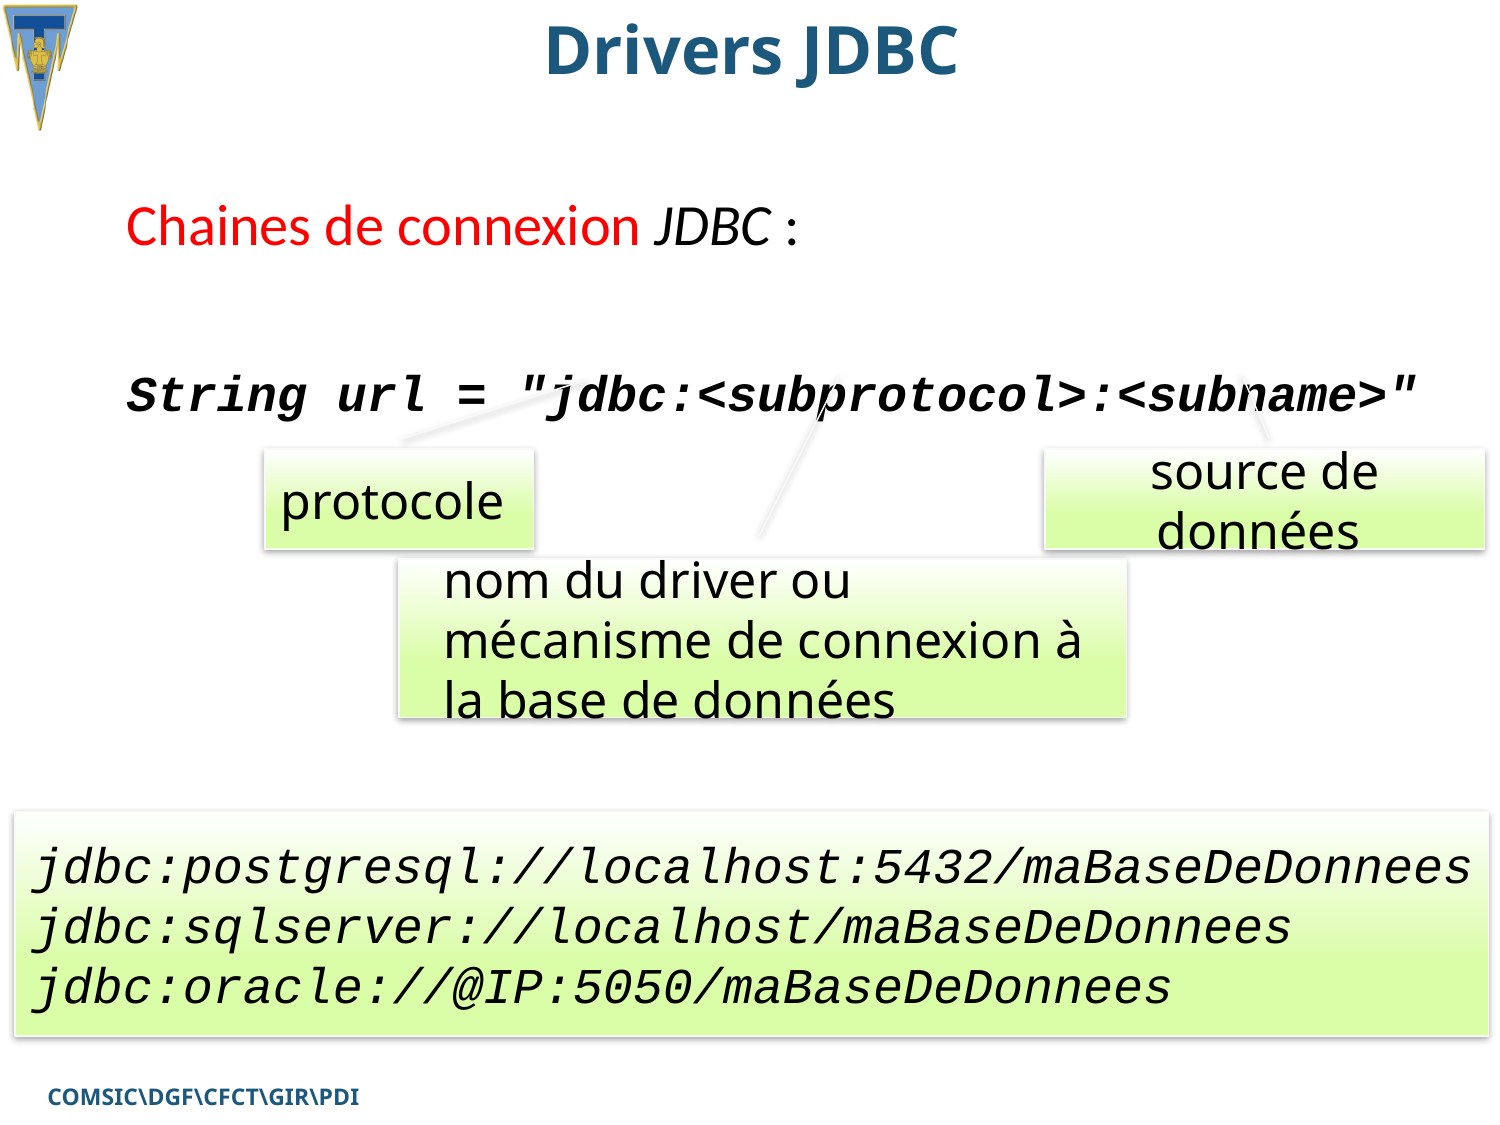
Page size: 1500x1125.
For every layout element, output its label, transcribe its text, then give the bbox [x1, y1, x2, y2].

text_box source de données [1044, 448, 1485, 550]
text_box nom du driver ou mécanisme de connexion à la base de données [758, 374, 841, 537]
text_box source de données [1240, 373, 1271, 439]
list Chaines de connexion JDBC : String url = "jdbc:<subprotocol>:<subname>" [108, 172, 1459, 809]
text_box protocole [264, 448, 534, 550]
text_box protocole [401, 378, 589, 440]
text_box nom du driver ou mécanisme de connexion à la base de données [398, 558, 1127, 718]
text_box jdbc:postgresql://localhost:5432/maBaseDeDonnees jdbc:sqlserver://localhost/maBaseDeDonnees jdbc:oracle://@IP:5050/maBaseDeDonnees [14, 811, 1489, 1037]
title Drivers JDBC [76, 9, 1427, 88]
picture [0, 2, 79, 133]
